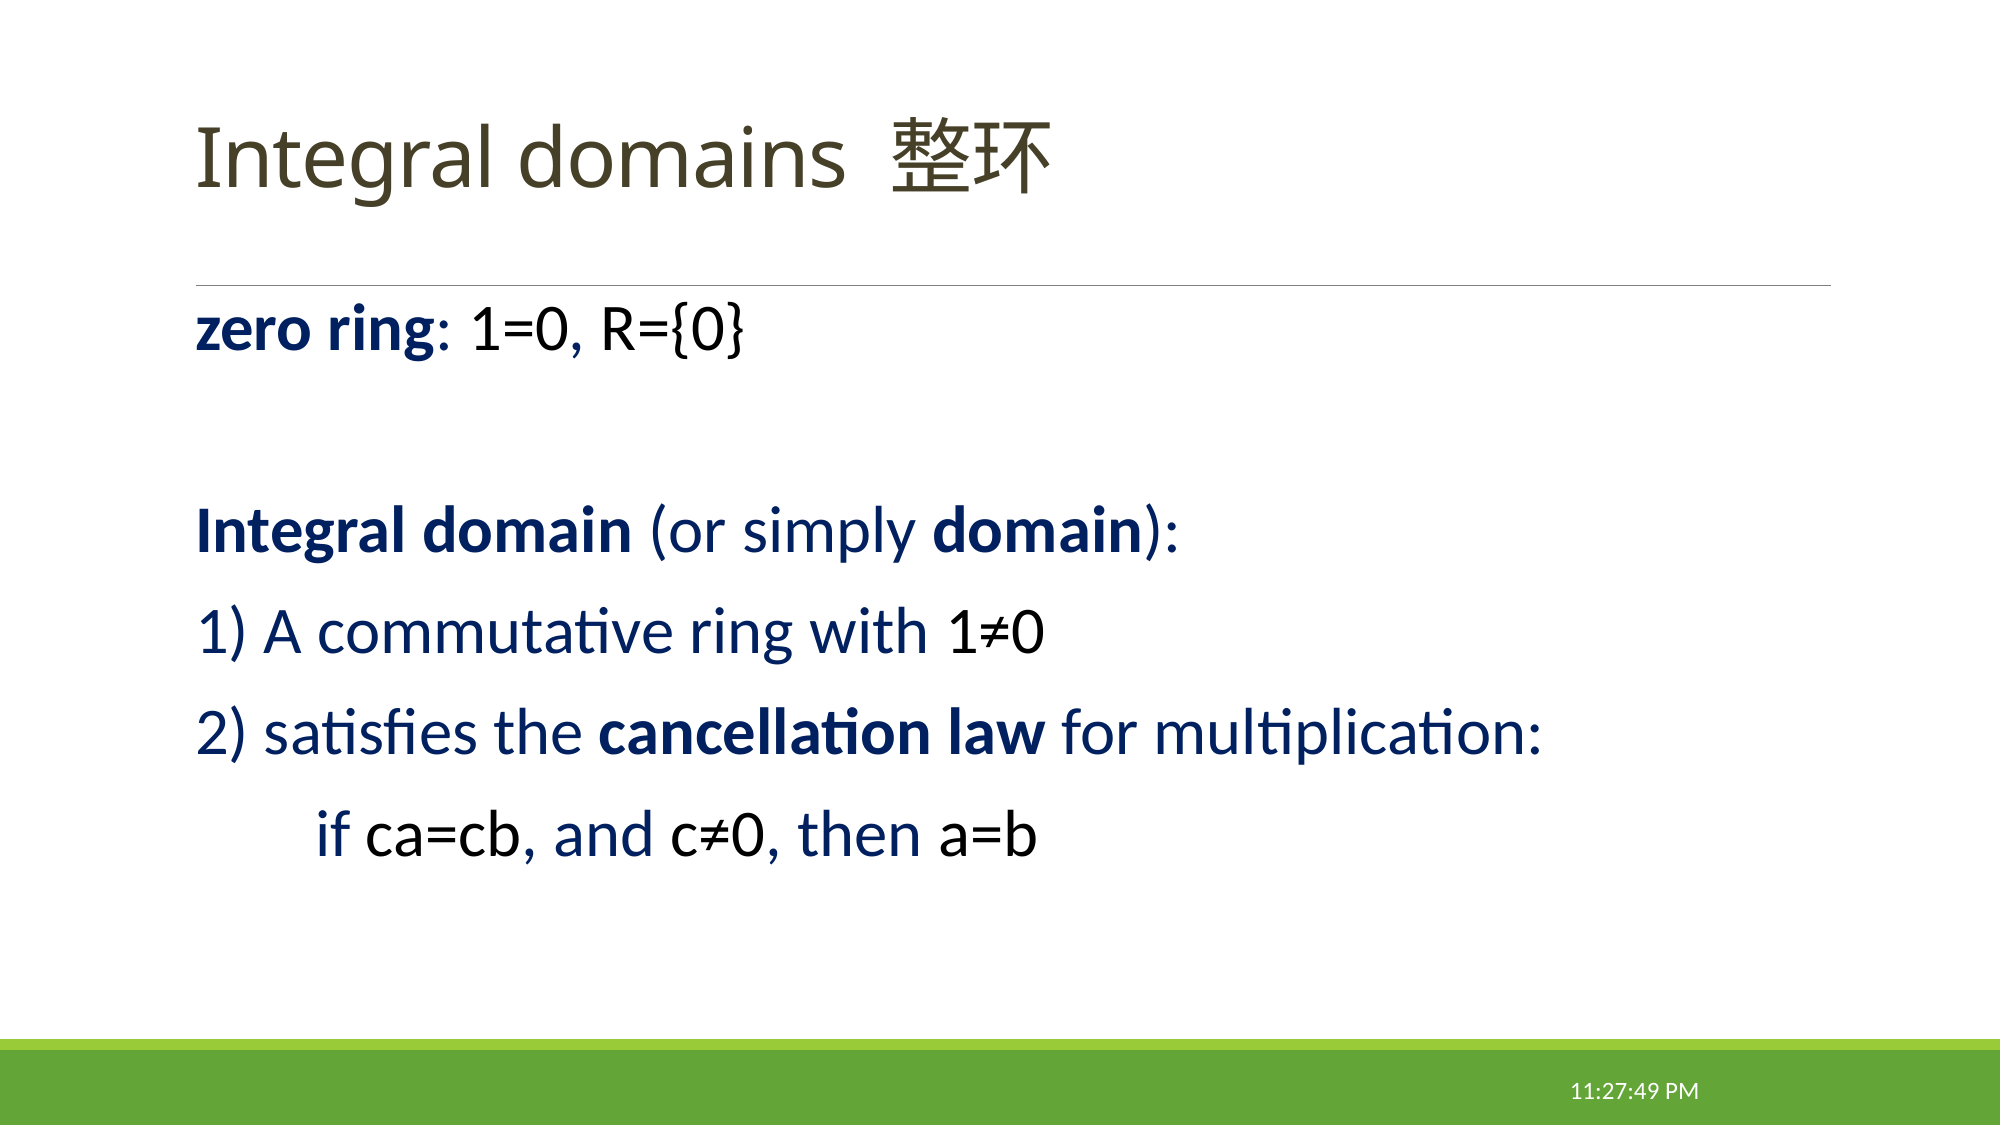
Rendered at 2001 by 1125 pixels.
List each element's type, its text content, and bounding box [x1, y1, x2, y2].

title Integral domains 整环 [180, 47, 1830, 213]
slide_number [1554, 1059, 1961, 1120]
list zero ring: 1=0, R={0} Integral domain (or simply domain): 1) A commutative ring with 1≠0 2) satisfies the cancellation law for multiplication: if ca=cb, and c≠0, then a=b [180, 284, 1830, 963]
